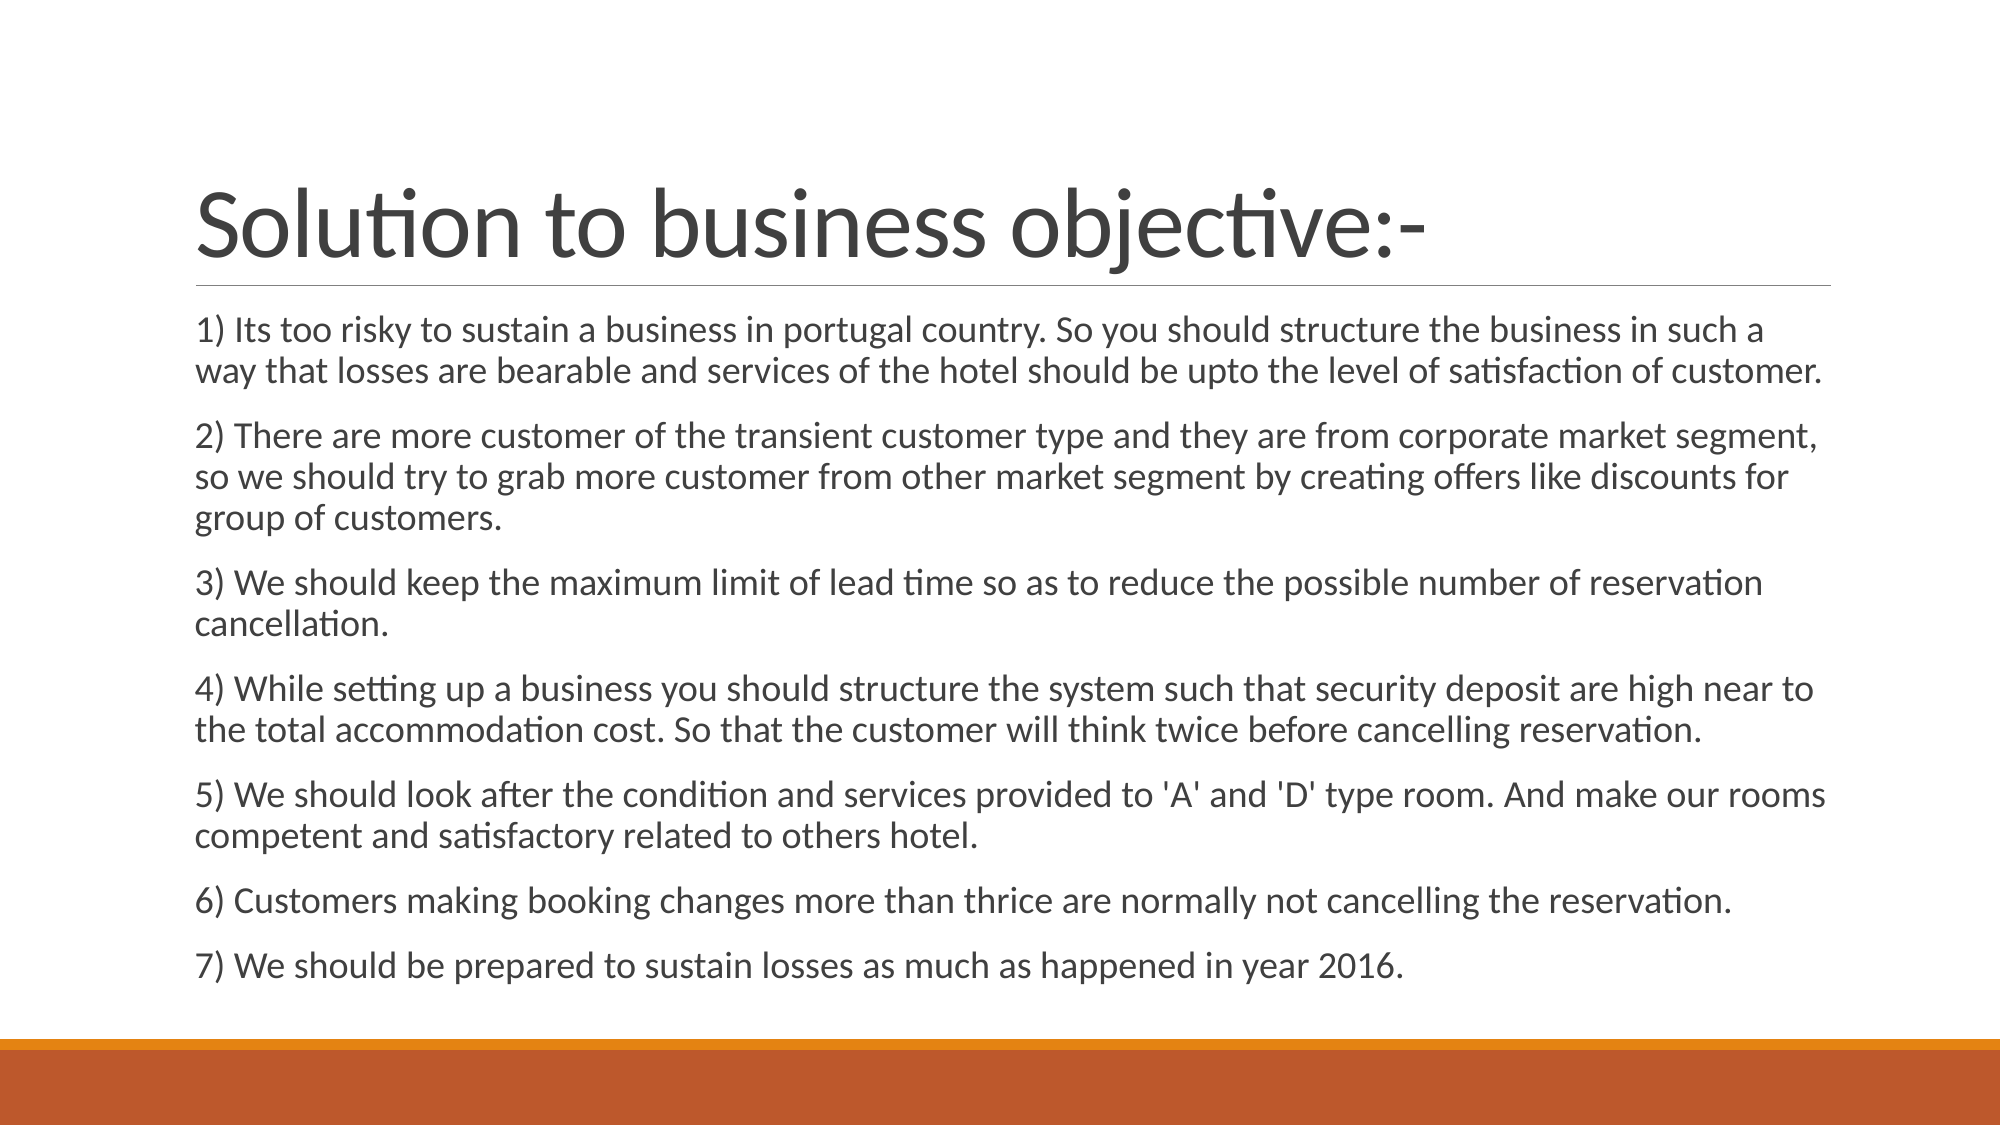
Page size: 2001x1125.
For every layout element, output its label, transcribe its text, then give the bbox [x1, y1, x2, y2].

title Solution to business objective:- [180, 47, 1830, 285]
list 1) Its too risky to sustain a business in portugal country. So you should structure the business in such a way that losses are bearable and services of the hotel should be upto the level of satisfaction of customer. 2) There are more customer of the transient customer type and they are from corporate market segment, so we should try to grab more customer from other market segment by creating offers like discounts for group of customers. 3) We should keep the maximum limit of lead time so as to reduce the possible number of reservation cancellation. 4) While setting up a business you should structure the system such that security deposit are high near to the total accommodation cost. So that the customer will think twice before cancelling reservation. 5) We should look after the condition and services provided to 'A' and 'D' type room. And make our rooms competent and satisfactory related to others hotel. 6) Customers making booking changes more than thrice are normally not cancelling the reservation. 7) We should be prepared to sustain losses as much as happened in year 2016. [180, 302, 1830, 1026]
